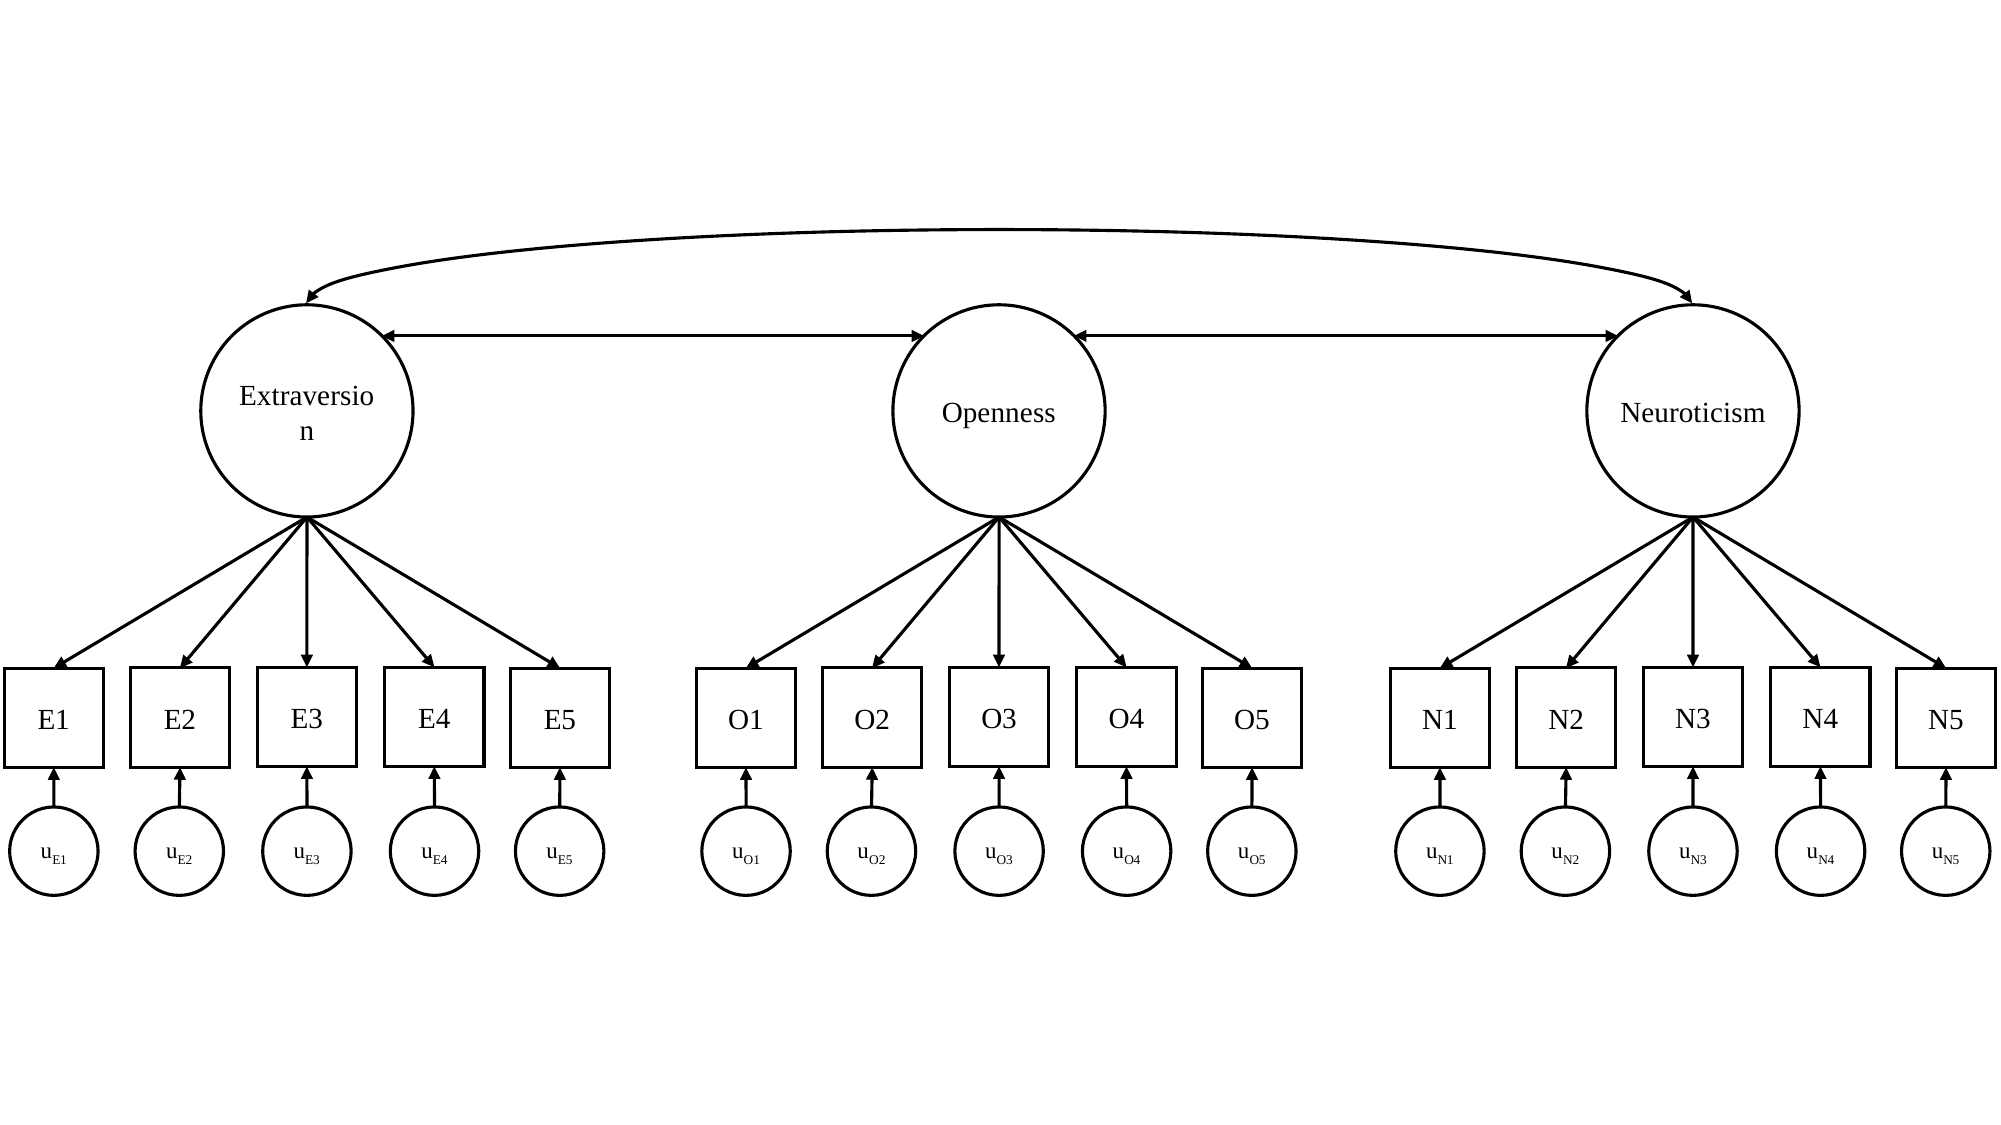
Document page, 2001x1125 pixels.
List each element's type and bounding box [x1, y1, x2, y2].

text_box [4, 229, 1996, 896]
